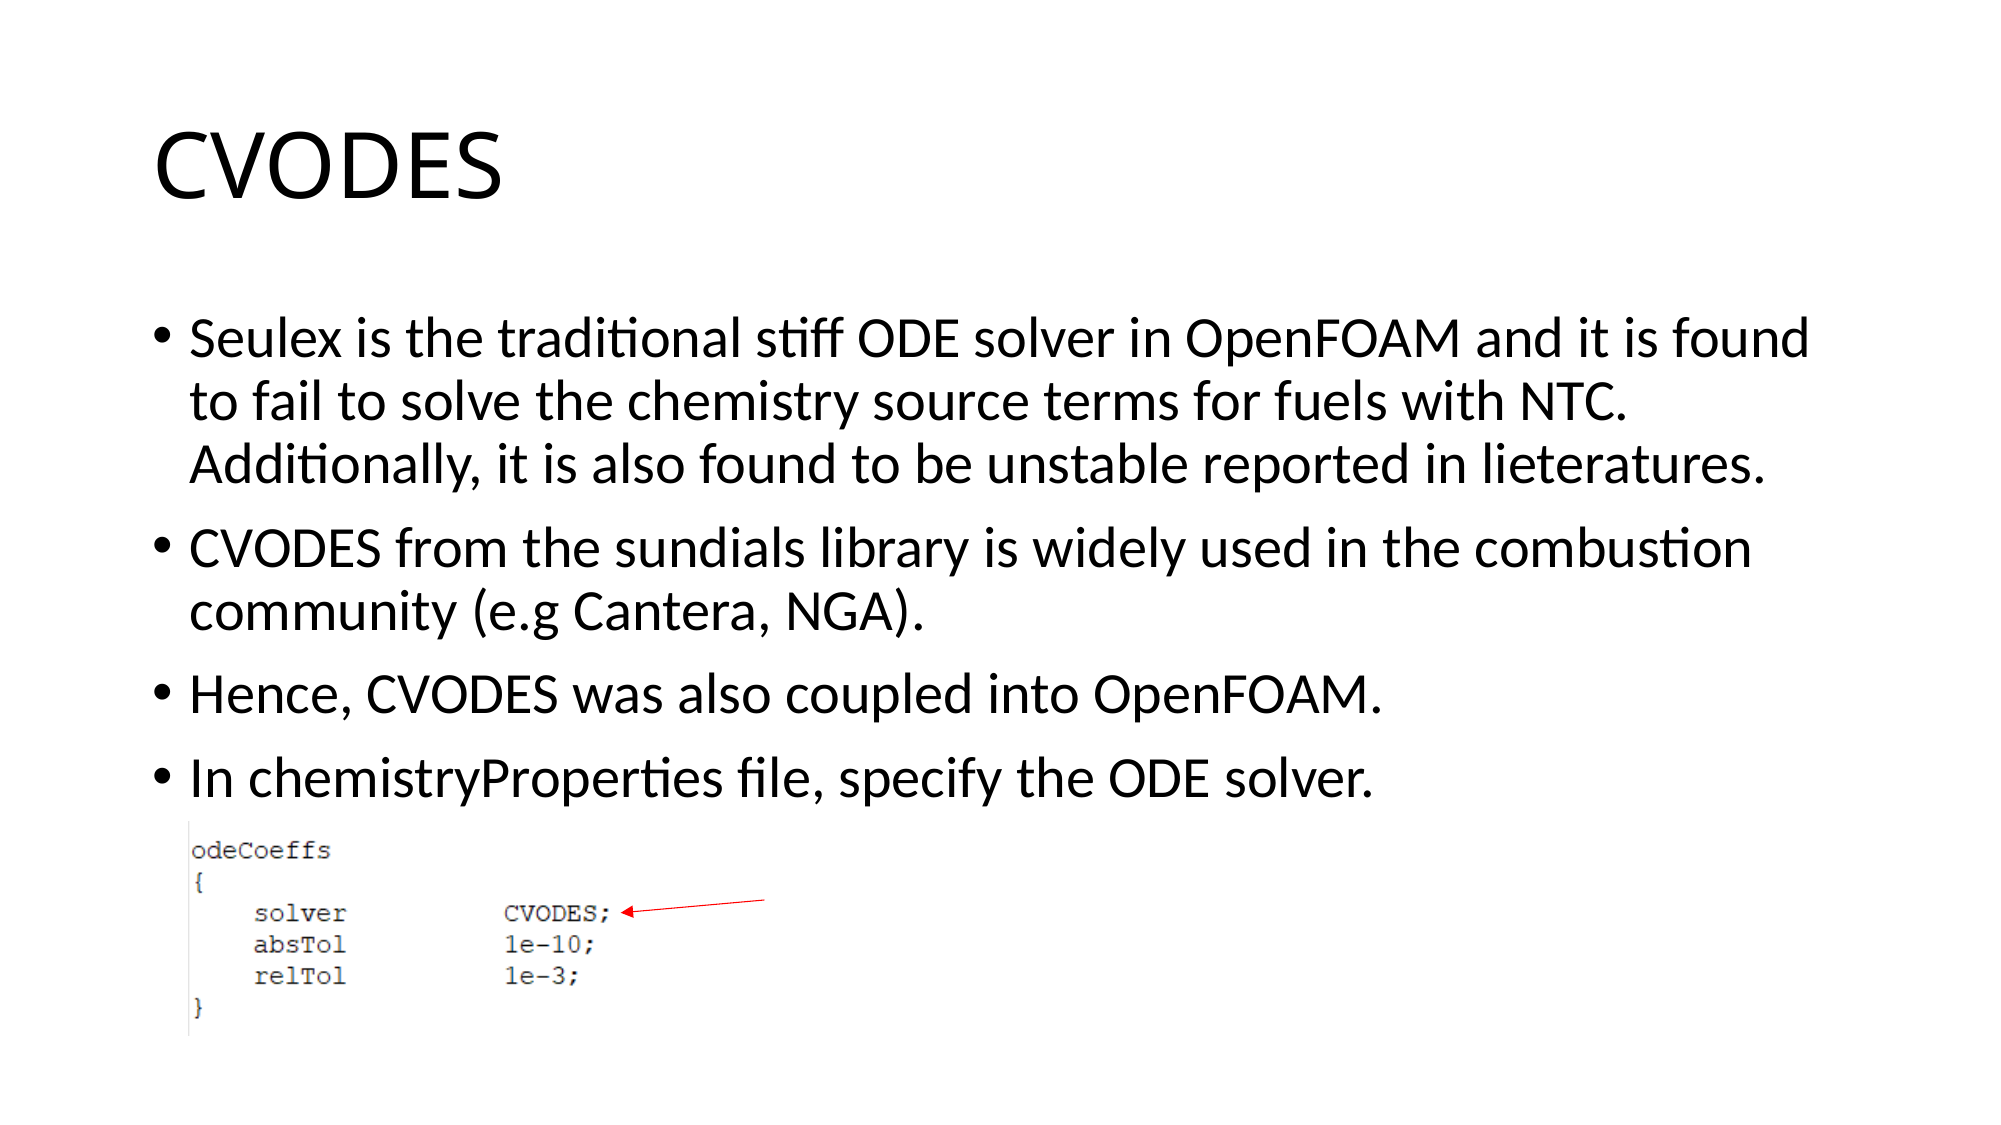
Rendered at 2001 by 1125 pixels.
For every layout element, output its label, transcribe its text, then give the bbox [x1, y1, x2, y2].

picture [188, 821, 634, 1036]
title CVODES [137, 59, 1863, 278]
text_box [620, 899, 765, 913]
list Seulex is the traditional stiff ODE solver in OpenFOAM and it is found to fail to solve the chemistry source terms for fuels with NTC. Additionally, it is also found to be unstable reported in lieteratures. CVODES from the sundials library is widely used in the combustion community (e.g Cantera, NGA). Hence, CVODES was also coupled into OpenFOAM. In chemistryProperties file, specify the ODE solver. [137, 299, 1863, 1014]
